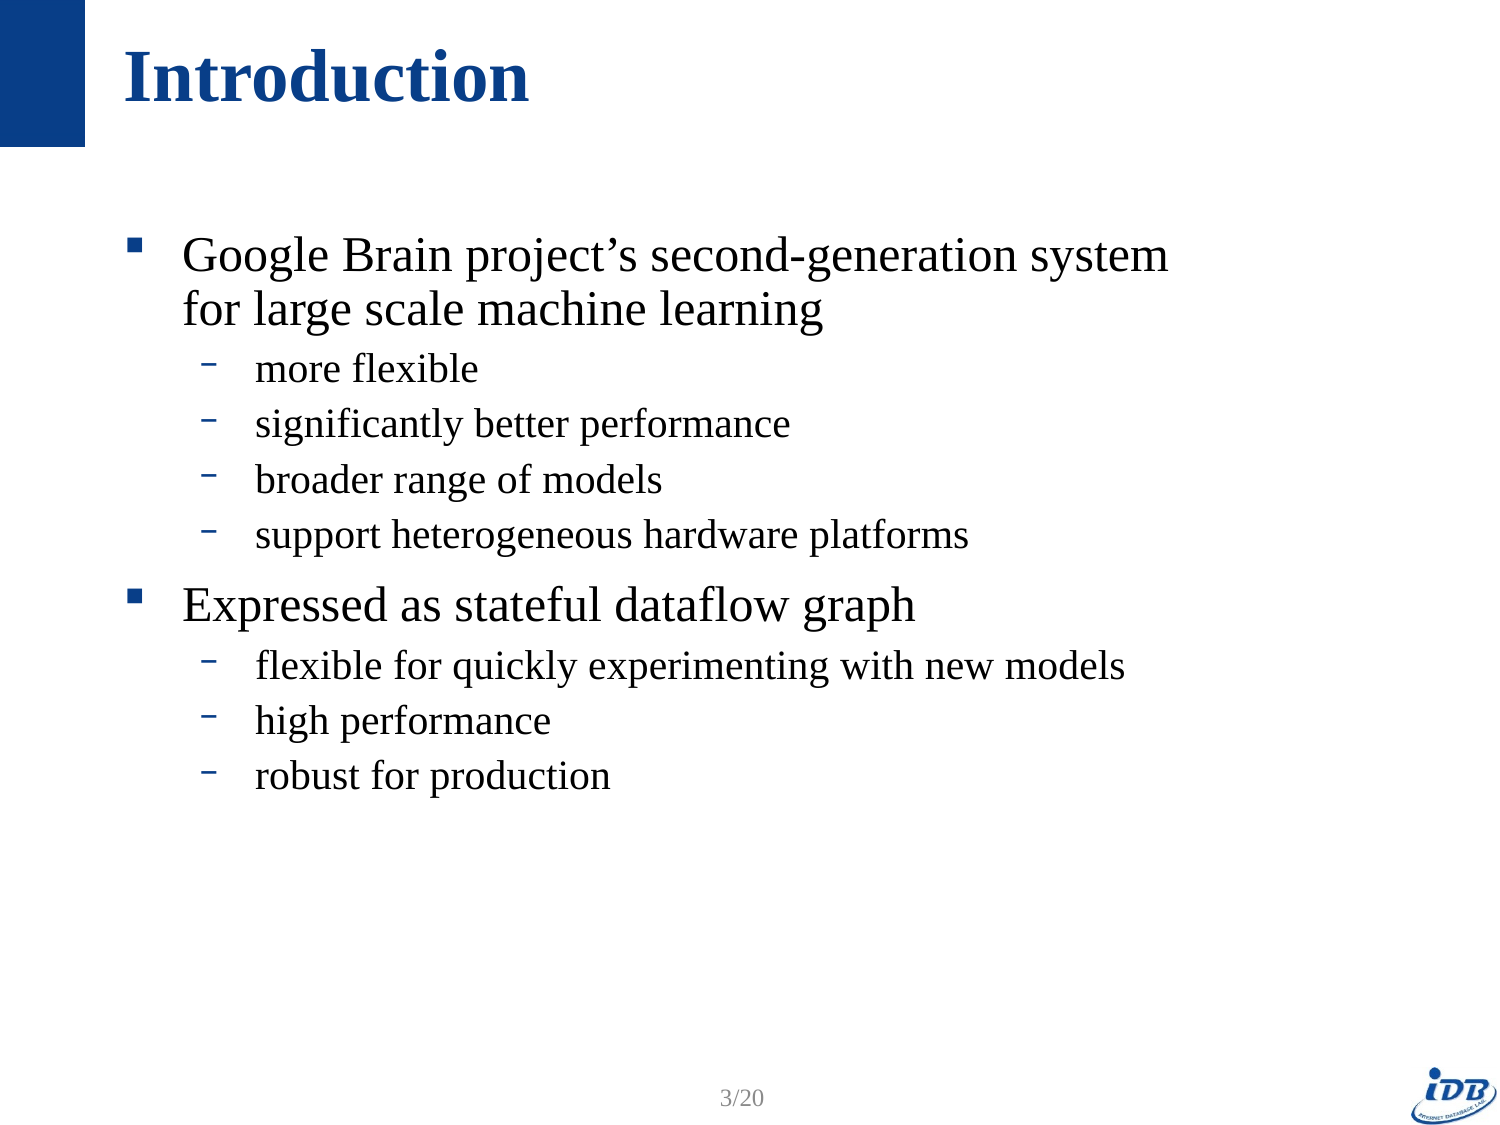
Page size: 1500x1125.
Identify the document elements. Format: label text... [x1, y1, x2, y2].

list Google Brain project’s second-generation system for large scale machine learning more flexible significantly better performance broader range of models support heterogeneous hardware platforms Expressed as stateful dataflow graph flexible for quickly experimenting with new models high performance robust for production [108, 220, 1252, 965]
title Introduction [108, 15, 1379, 140]
picture [1411, 1067, 1497, 1125]
slide_number 3/20 [573, 1076, 911, 1118]
picture [0, 0, 85, 147]
